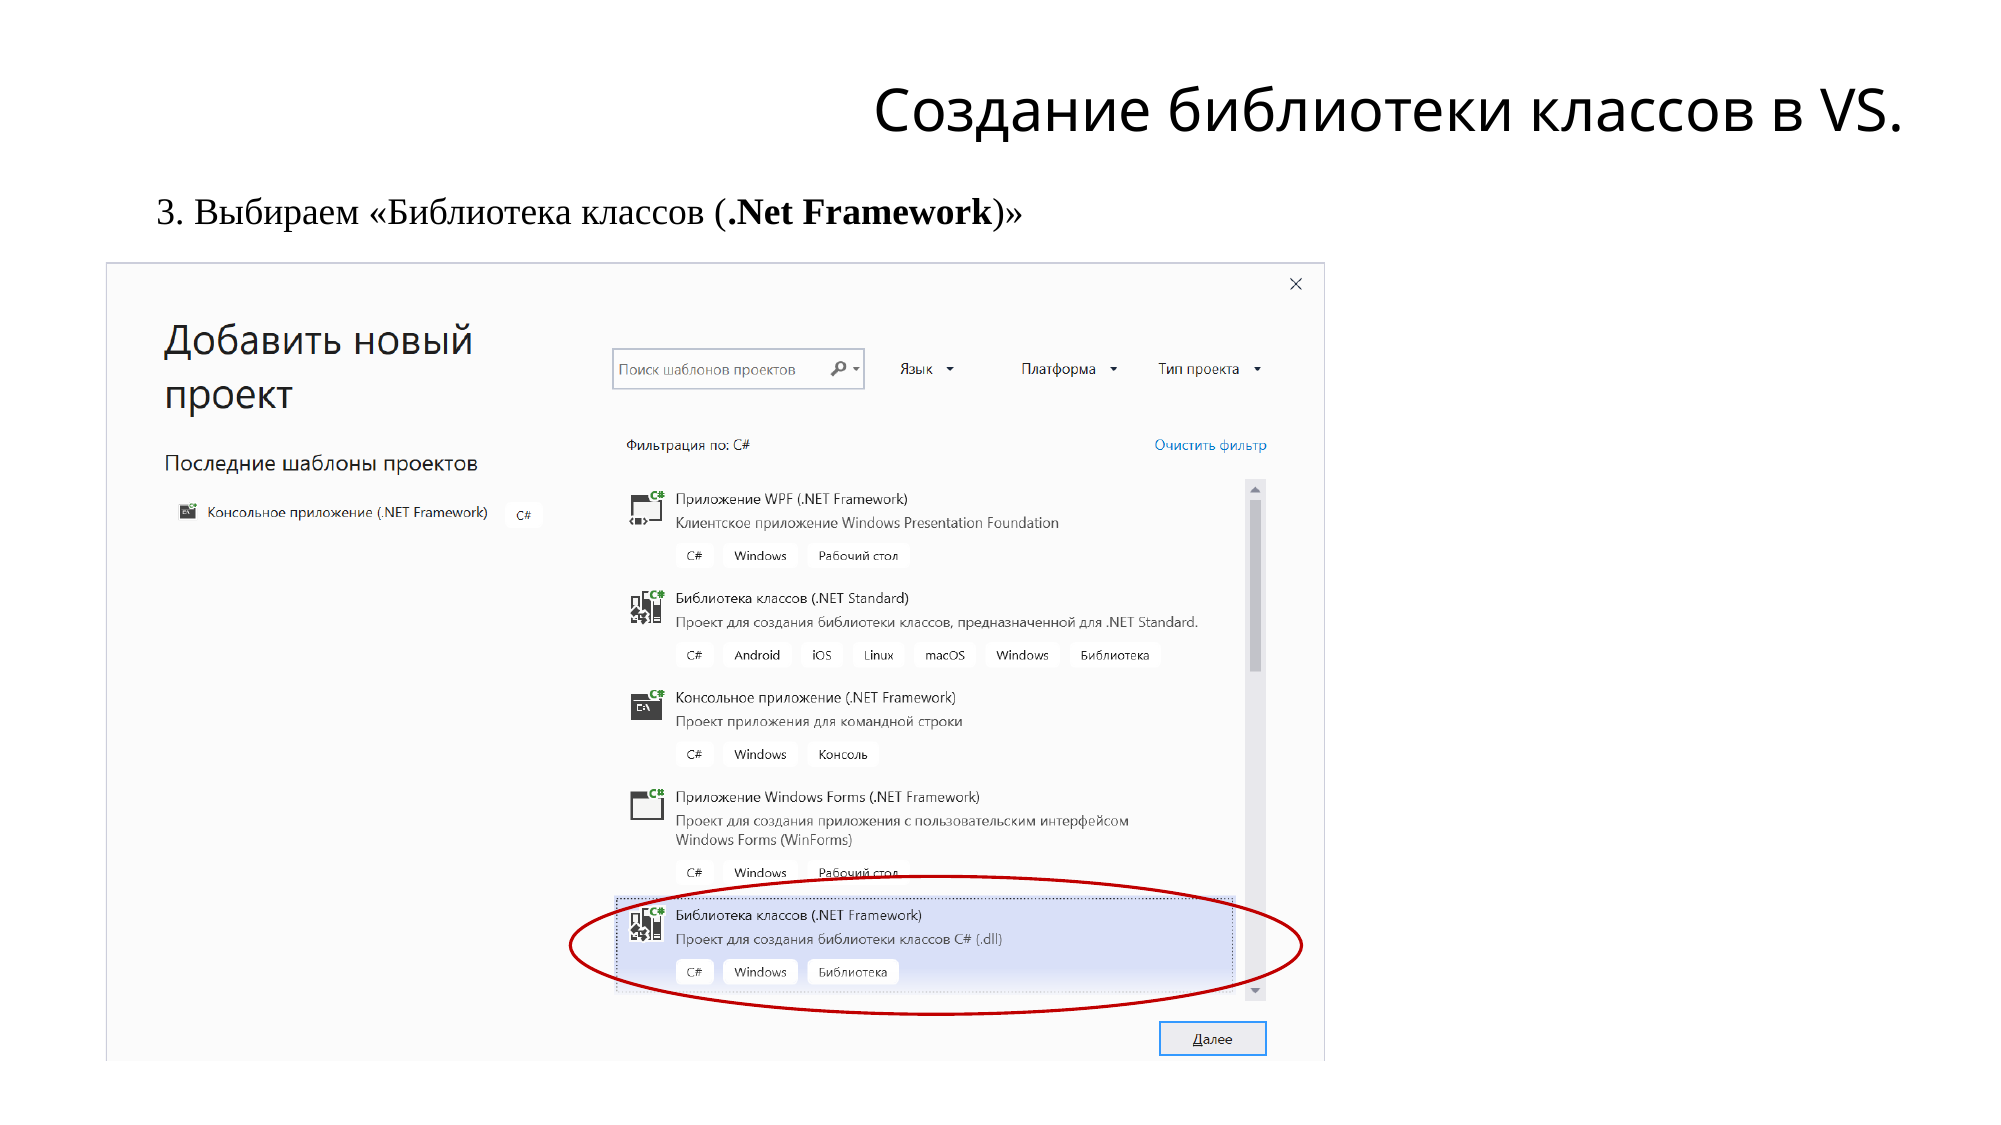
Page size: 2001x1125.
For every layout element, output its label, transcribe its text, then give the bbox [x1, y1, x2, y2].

text_box 3. Выбираем «Библиотека классов (.Net Framework)» [141, 179, 1039, 240]
picture [105, 262, 1325, 1061]
title Создание библиотеки классов в VS. [858, 44, 1952, 180]
